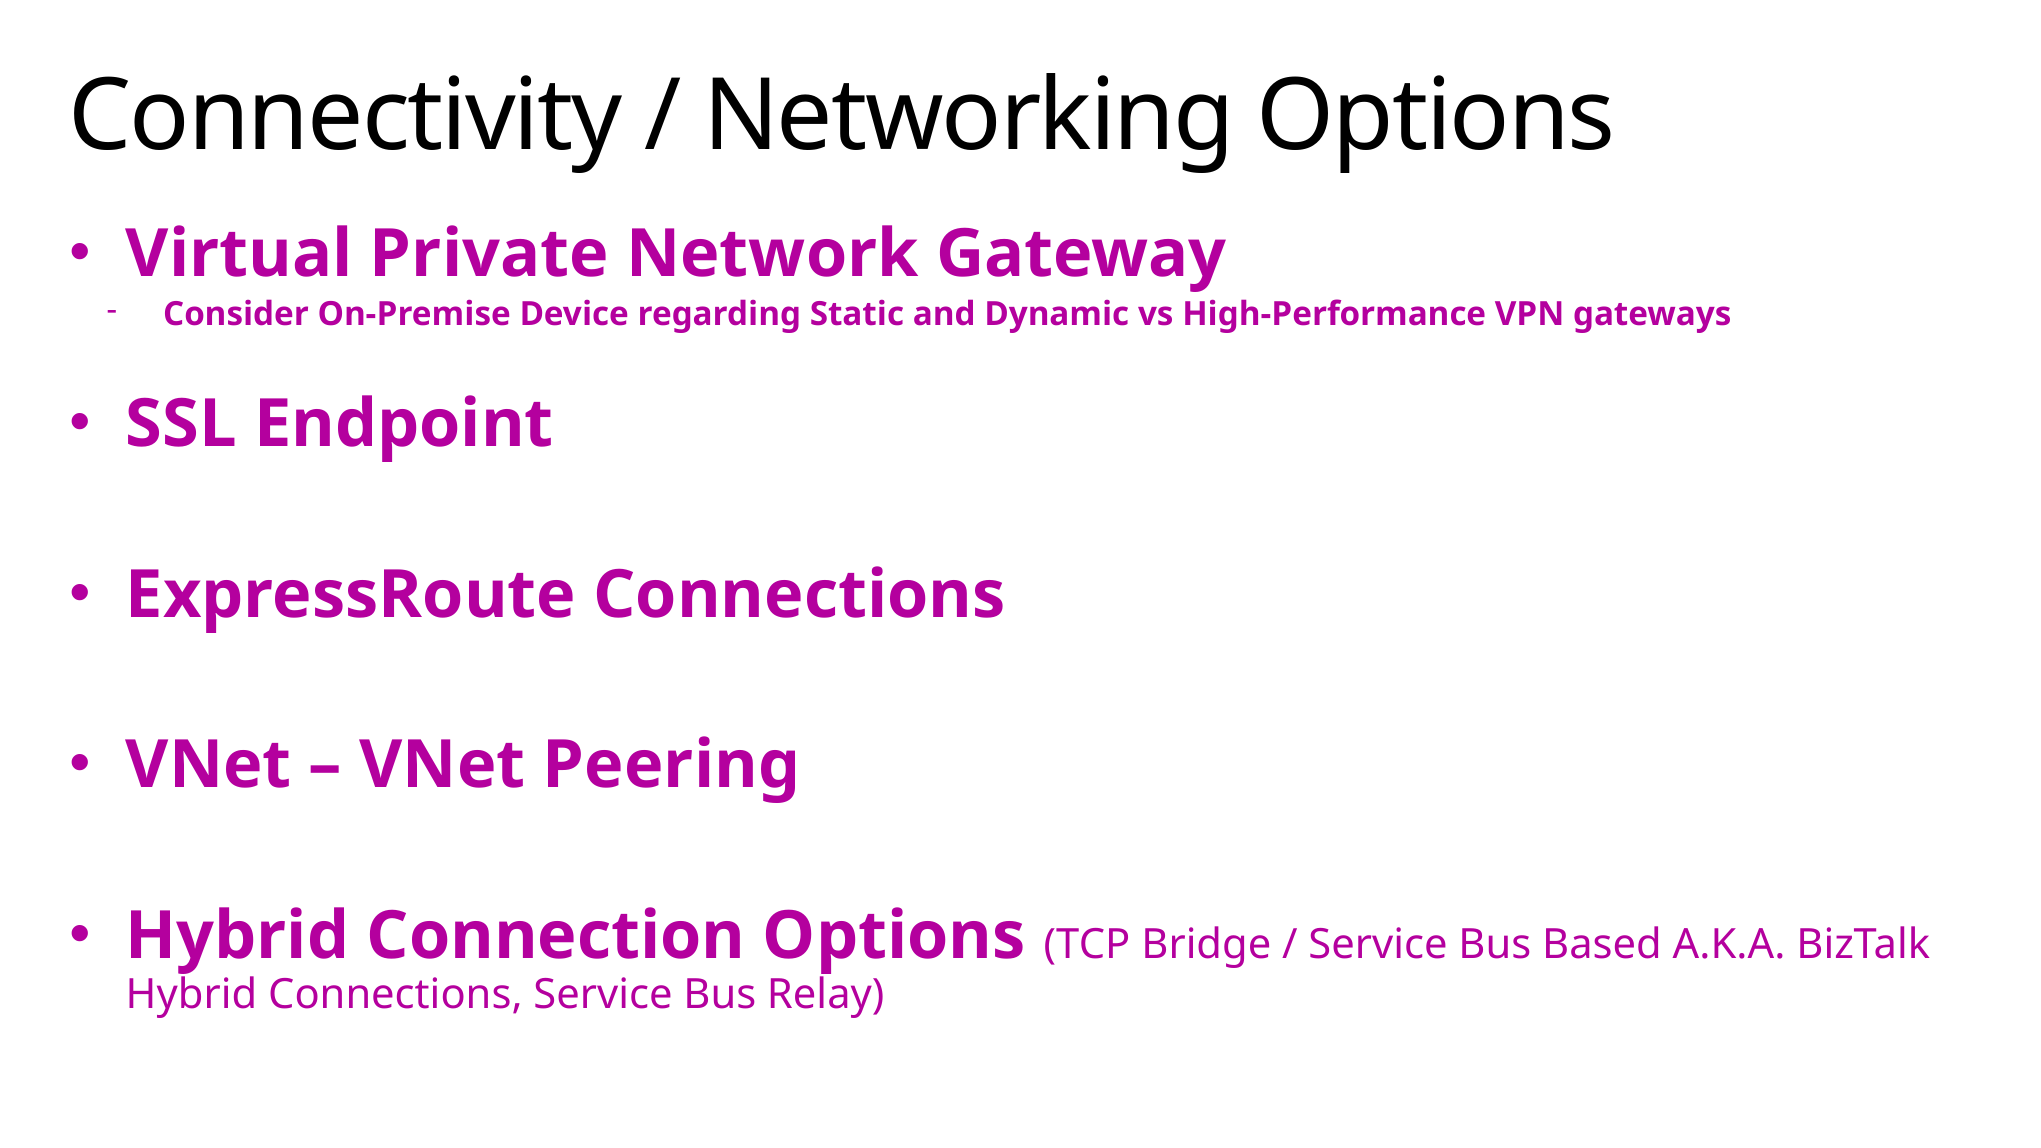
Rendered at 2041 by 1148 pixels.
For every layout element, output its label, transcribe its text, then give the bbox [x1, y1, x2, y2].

title Connectivity / Networking Options [45, 48, 1996, 199]
list Virtual Private Network Gateway Consider On-Premise Device regarding Static and Dynamic vs High-Performance VPN gateways SSL Endpoint ExpressRoute Connections VNet – VNet Peering Hybrid Connection Options (TCP Bridge / Service Bus Based A.K.A. BizTalk Hybrid Connections, Service Bus Relay) [45, 203, 1996, 1139]
